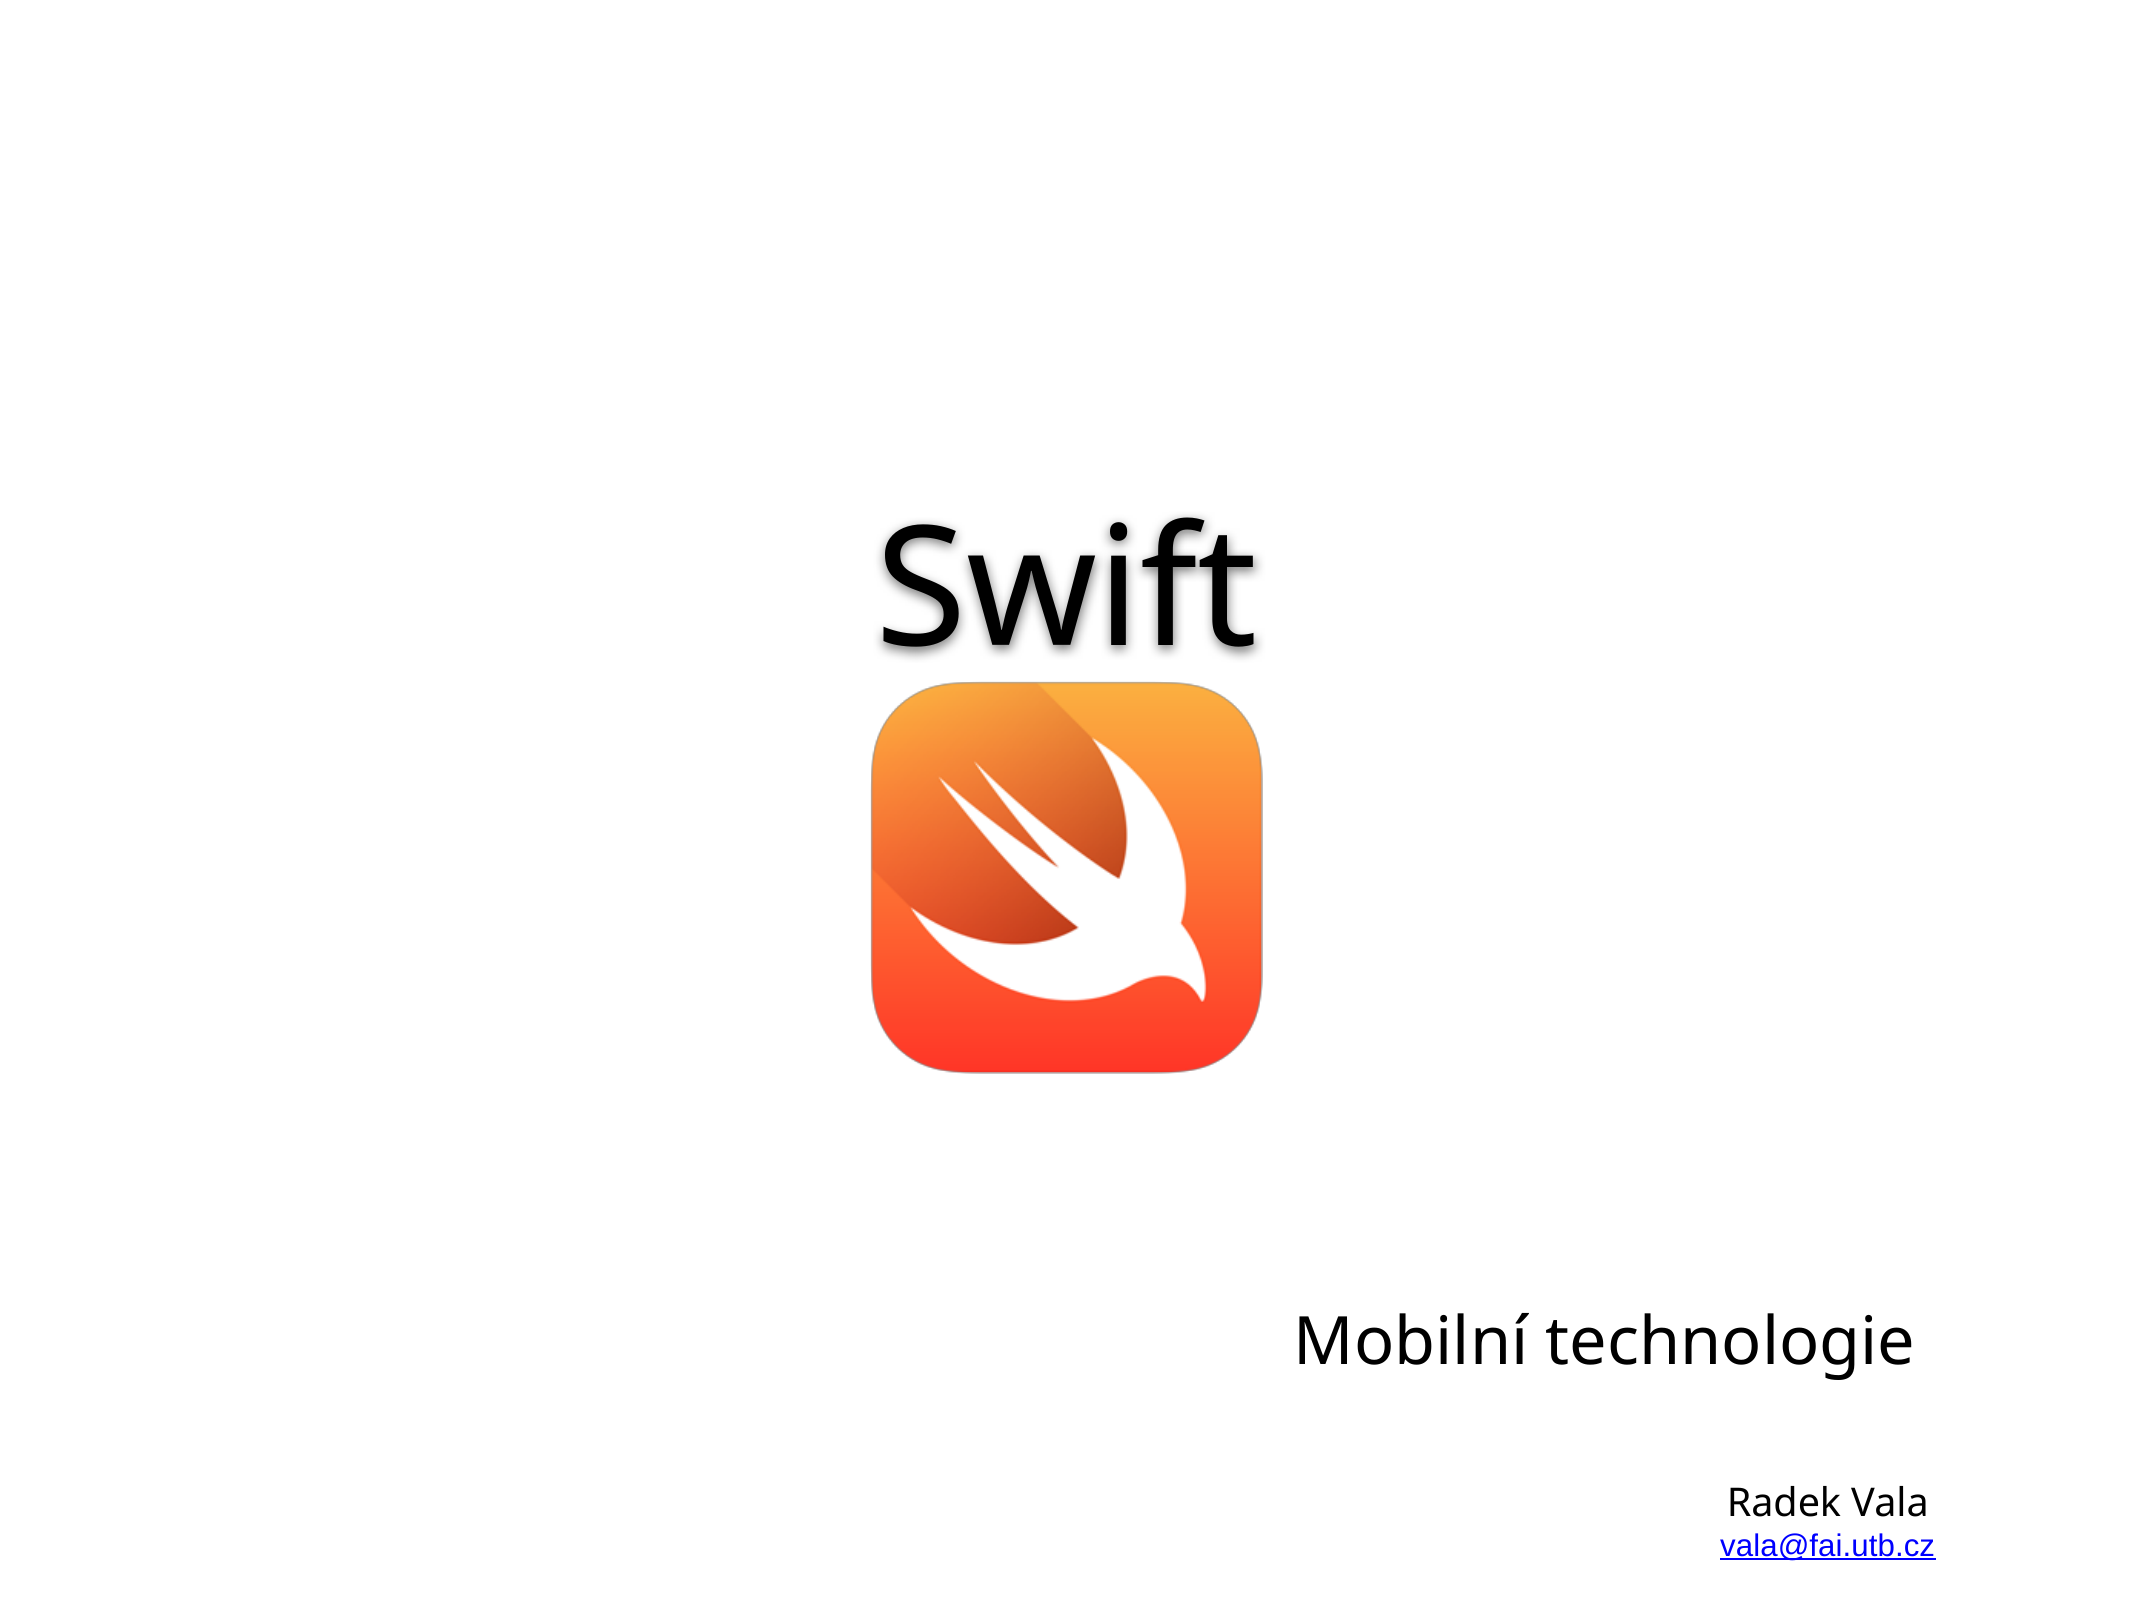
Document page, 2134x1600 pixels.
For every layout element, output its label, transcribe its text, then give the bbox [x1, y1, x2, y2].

picture [870, 681, 1263, 1074]
subtitle Mobilní technologie [207, 1289, 1926, 1476]
title Swift [207, 145, 1926, 688]
